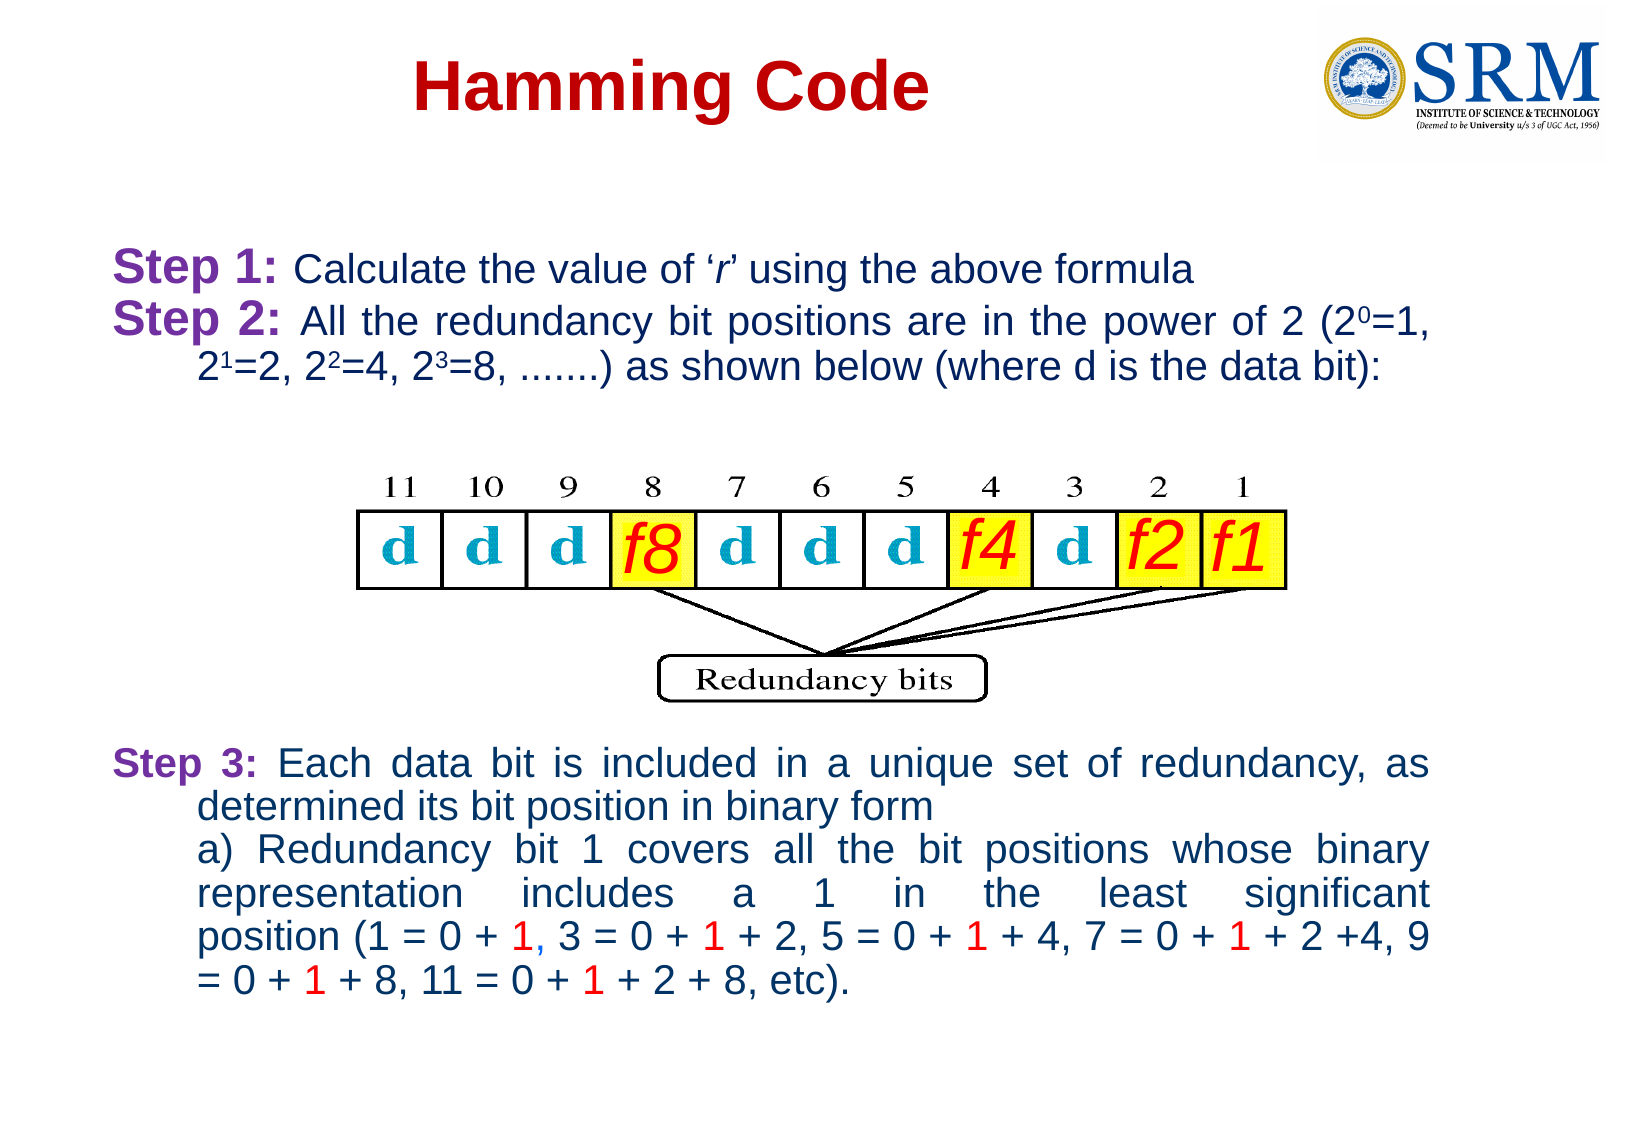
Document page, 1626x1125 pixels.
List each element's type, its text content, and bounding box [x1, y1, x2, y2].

text_box Step 3: Each data bit is included in a unique set of redundancy, as determined its bit position in binary form a) Redundancy bit 1 covers all the bit positions whose binary representation includes a 1 in the least significant position (1 = 0 + 1, 3 = 0 + 1 + 2, 5 = 0 + 1 + 4, 7 = 0 + 1 + 2 +4, 9 = 0 + 1 + 8, 11 = 0 + 1 + 2 + 8, etc). [97, 734, 1446, 1054]
picture [1318, 4, 1606, 164]
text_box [355, 468, 1288, 704]
text_box Step 1: Calculate the value of ‘r’ using the above formula Step 2: All the redundancy bit positions are in the power of 2 (20=1, 21=2, 22=4, 23=8, .......) as shown below (where d is the data bit): [97, 234, 1446, 397]
title Hamming Code [74, 25, 1270, 152]
